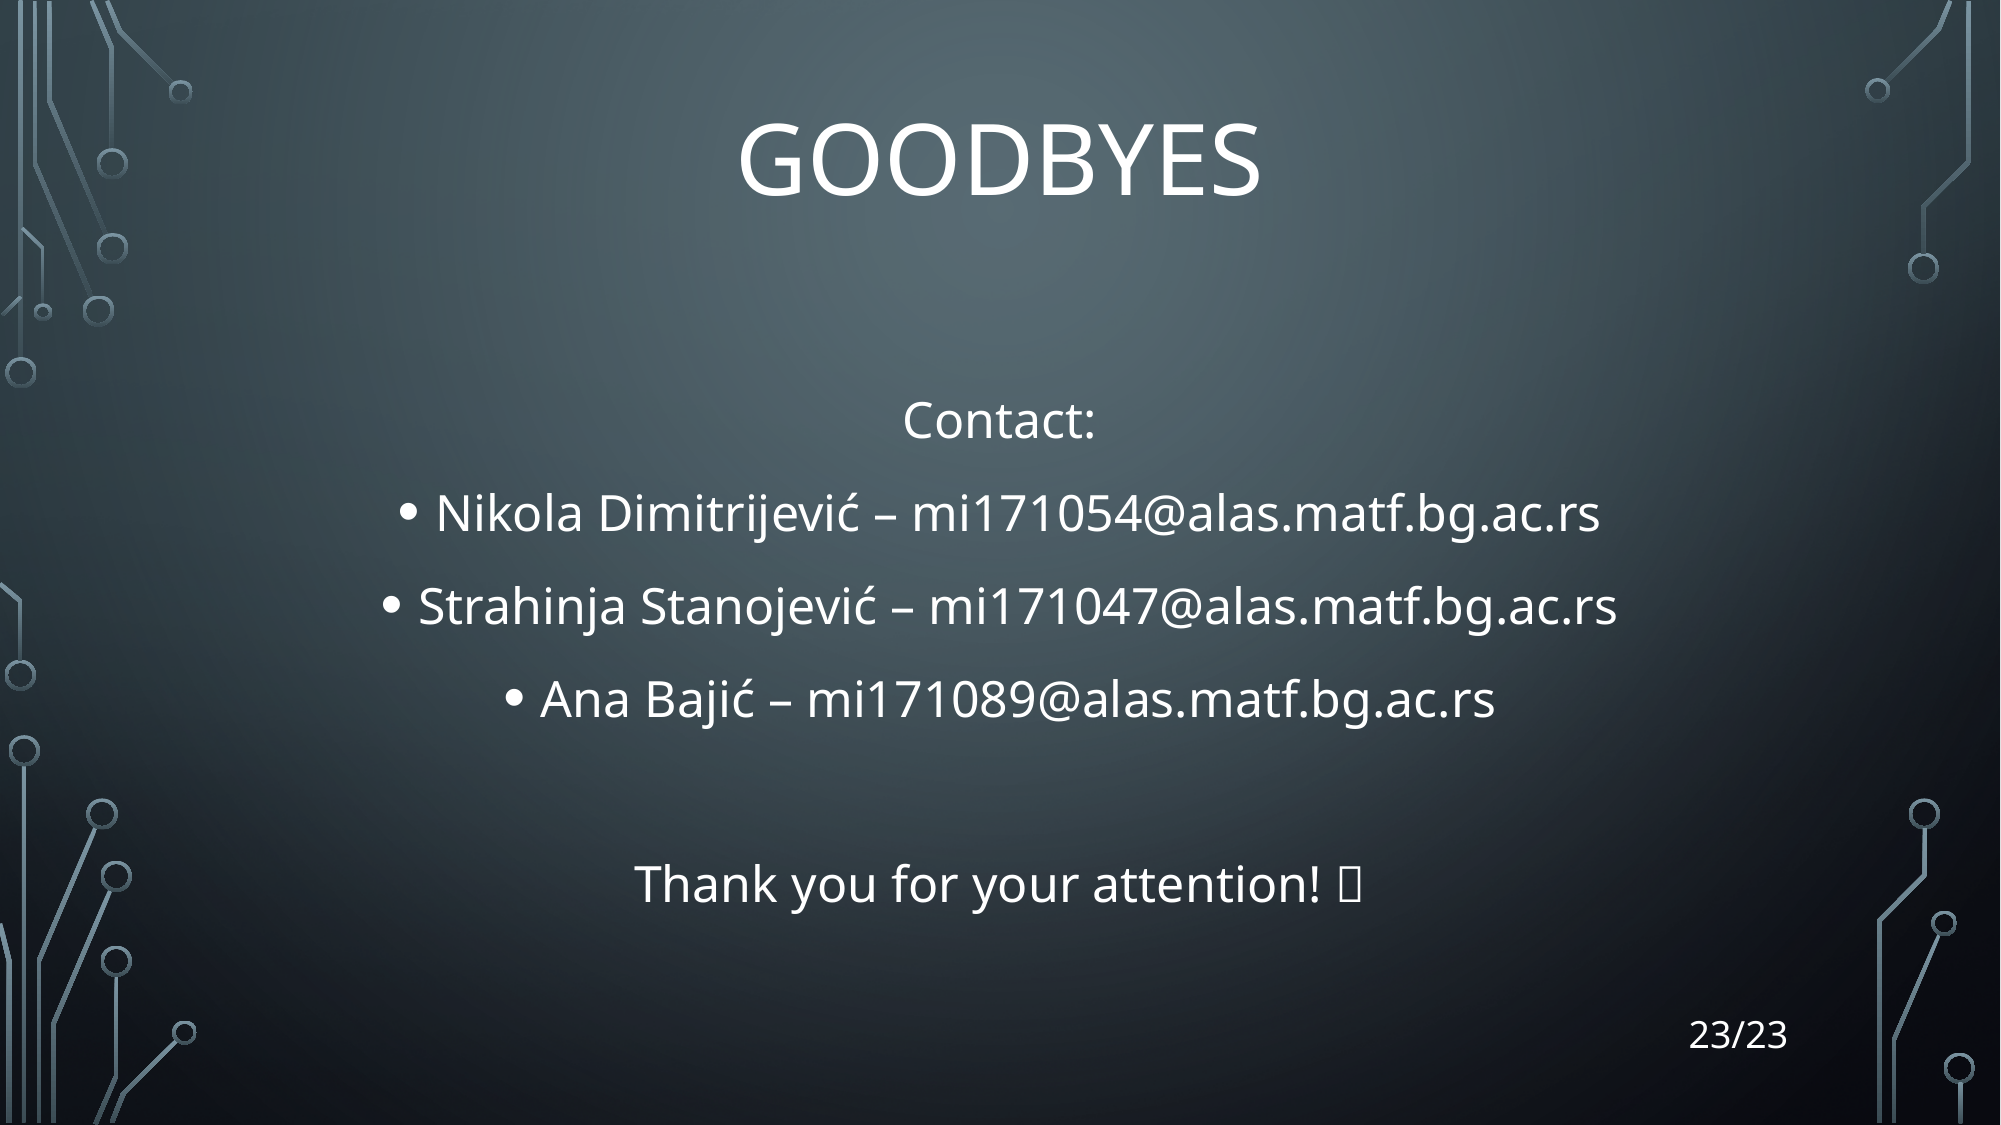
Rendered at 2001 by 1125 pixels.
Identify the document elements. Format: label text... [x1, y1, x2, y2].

text_box 23/23 [1673, 1003, 1813, 1064]
list Contact: Nikola Dimitrijević – mi171054@alas.matf.bg.ac.rs Strahinja Stanojević – mi171047@alas.matf.bg.ac.rs Ana Bajić – mi171089@alas.matf.bg.ac.rs Thank you for your attention!  [187, 369, 1813, 950]
title Goodbyes [187, 101, 1813, 344]
